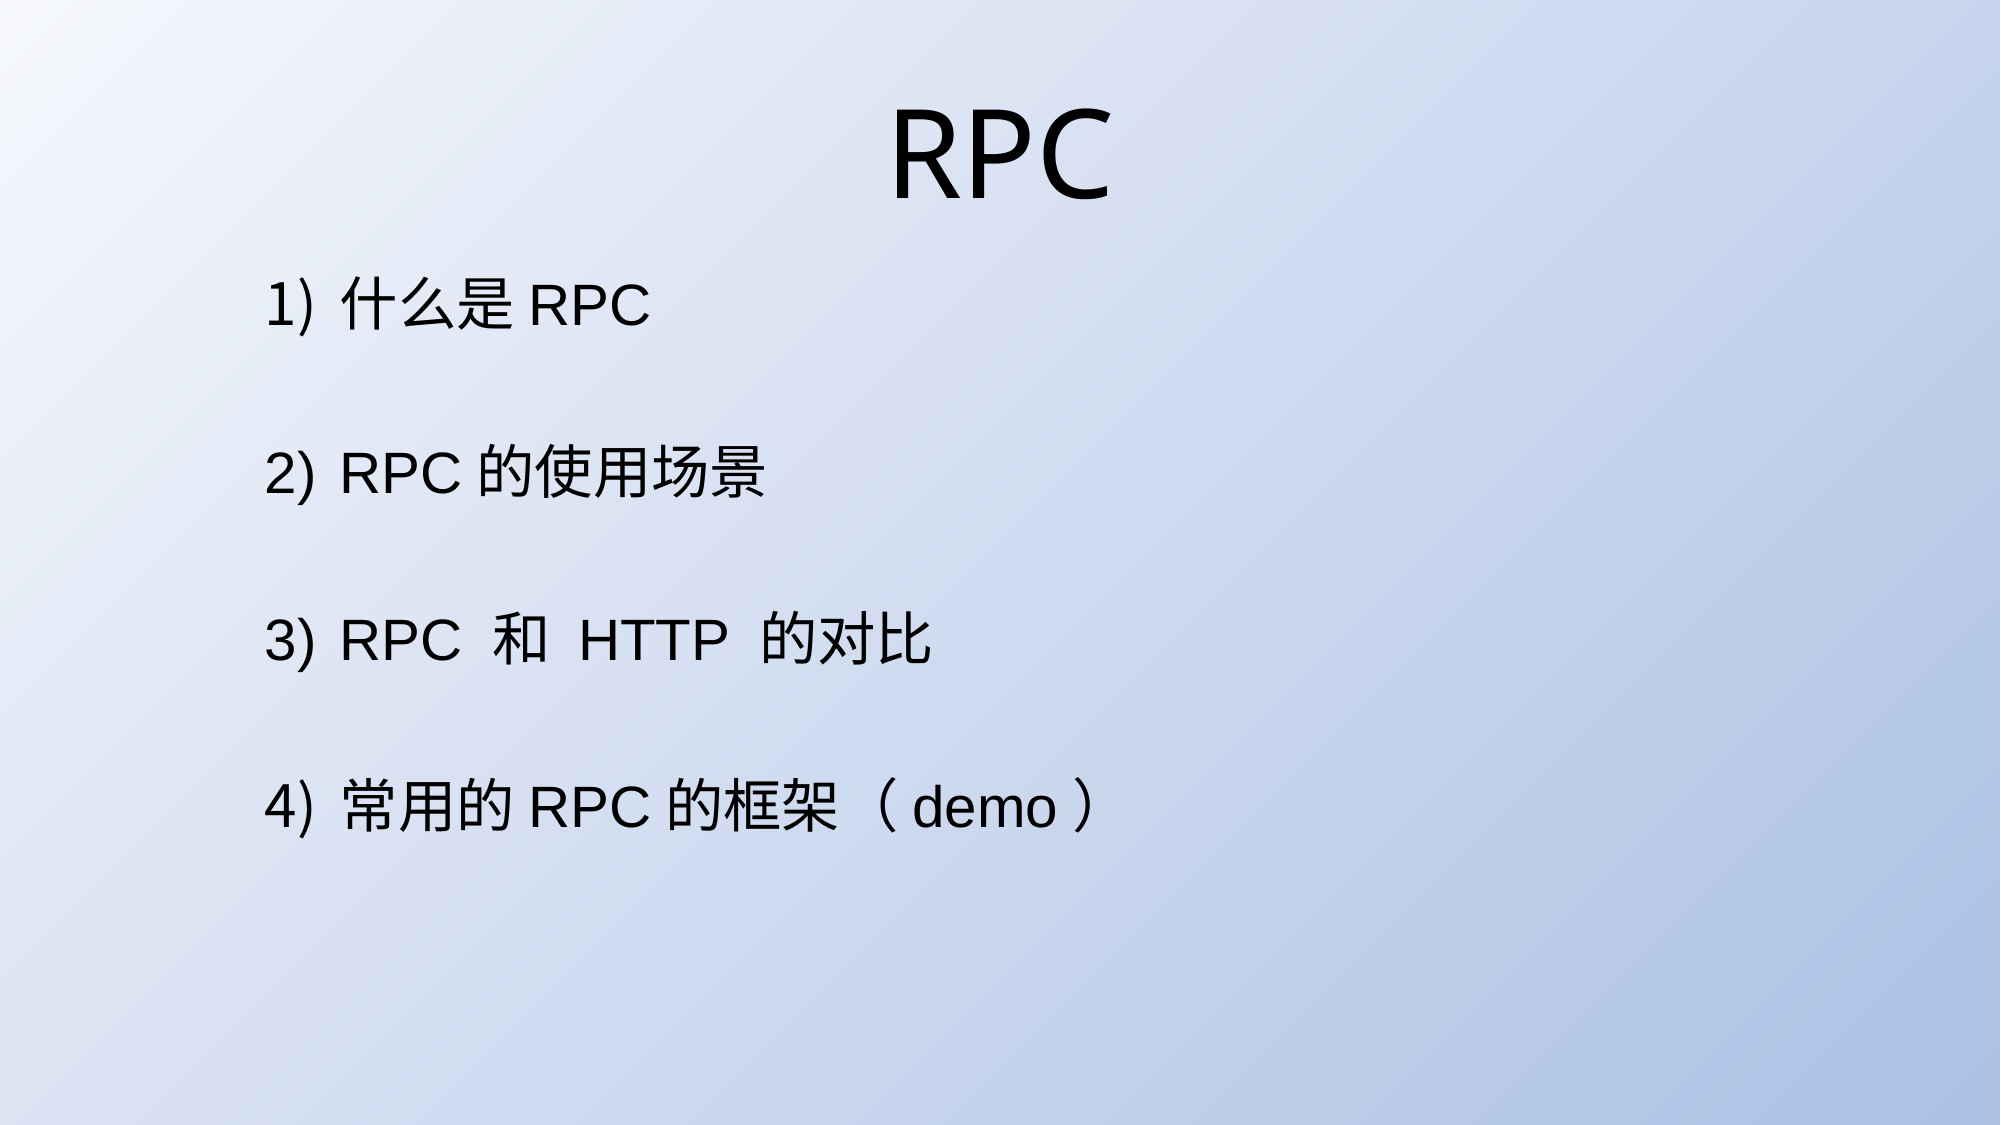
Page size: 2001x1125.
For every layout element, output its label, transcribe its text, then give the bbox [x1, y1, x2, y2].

subtitle 什么是RPC RPC的使用场景 RPC 和 HTTP 的对比 常用的RPC的框架（demo） [249, 267, 1750, 896]
title RPC [249, 82, 1750, 233]
